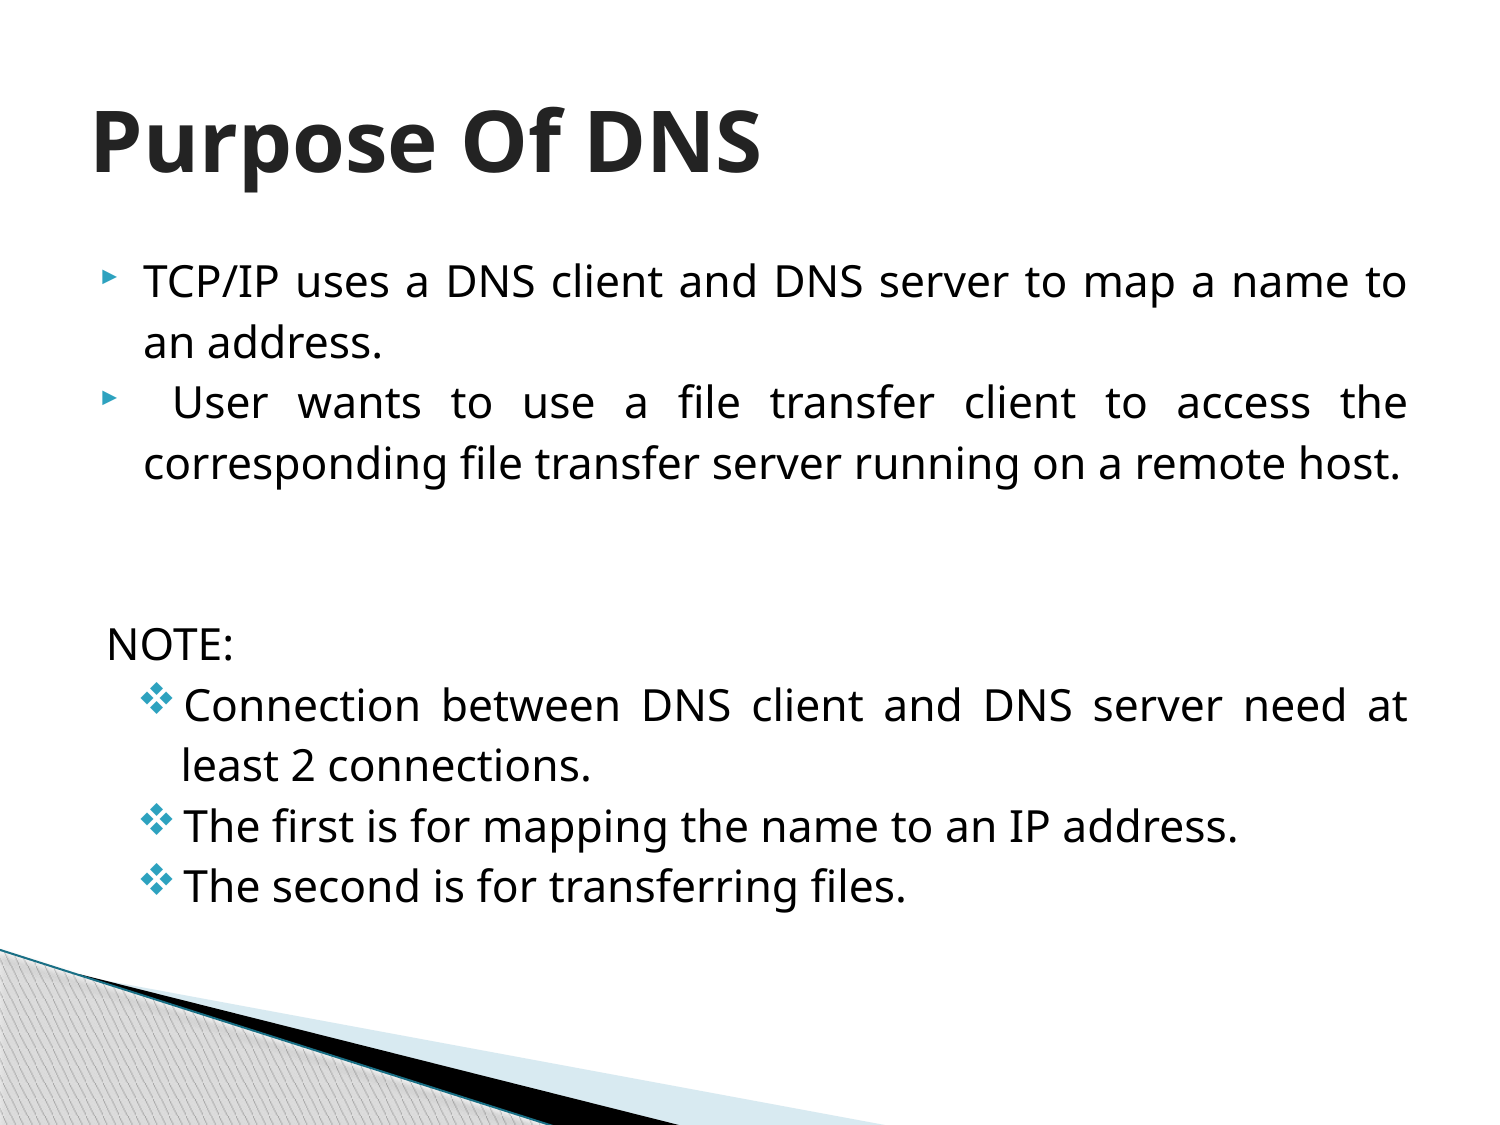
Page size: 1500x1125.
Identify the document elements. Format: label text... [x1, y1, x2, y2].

title Purpose Of DNS [75, 45, 1425, 233]
list TCP/IP uses a DNS client and DNS server to map a name to an address. User wants to use a file transfer client to access the corresponding file transfer server running on a remote host. NOTE: Connection between DNS client and DNS server need at least 2 connections. The first is for mapping the name to an IP address. The second is for transferring files. [75, 243, 1425, 986]
